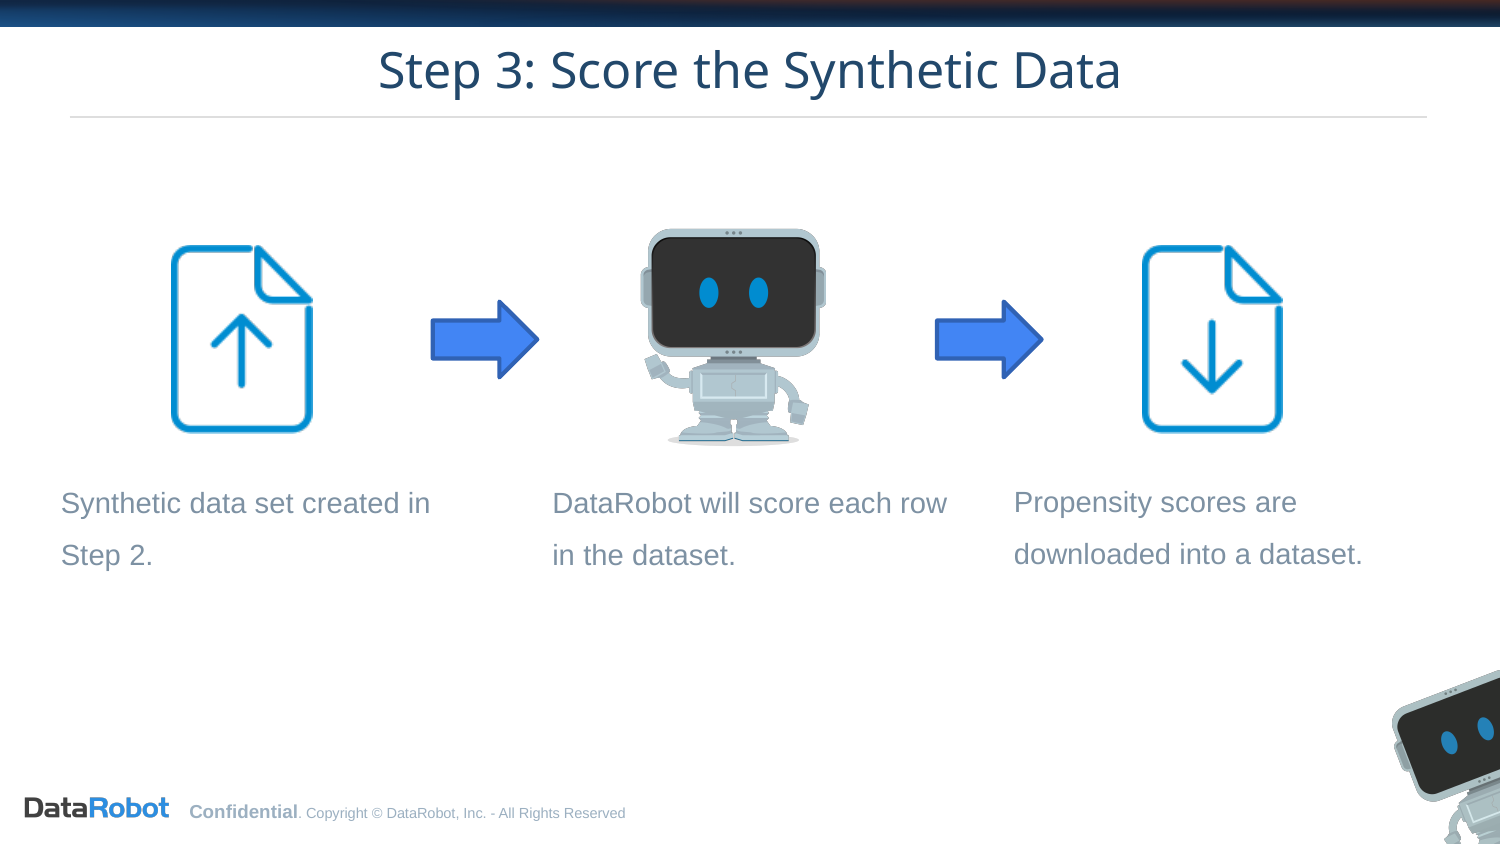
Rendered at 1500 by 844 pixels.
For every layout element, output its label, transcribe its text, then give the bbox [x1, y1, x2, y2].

text_box Propensity scores are downloaded into a dataset. [999, 450, 1426, 786]
text_box [430, 299, 540, 380]
picture [636, 227, 826, 452]
picture [1141, 245, 1284, 434]
text_box Synthetic data set created in Step 2. [45, 451, 473, 786]
picture [1392, 670, 1500, 844]
title Step 3: Score the Synthetic Data [26, 23, 1475, 115]
picture [24, 797, 169, 818]
picture [171, 245, 313, 434]
text_box DataRobot will score each row in the dataset. [537, 451, 965, 786]
picture [0, 0, 1500, 27]
text_box [934, 299, 1044, 380]
